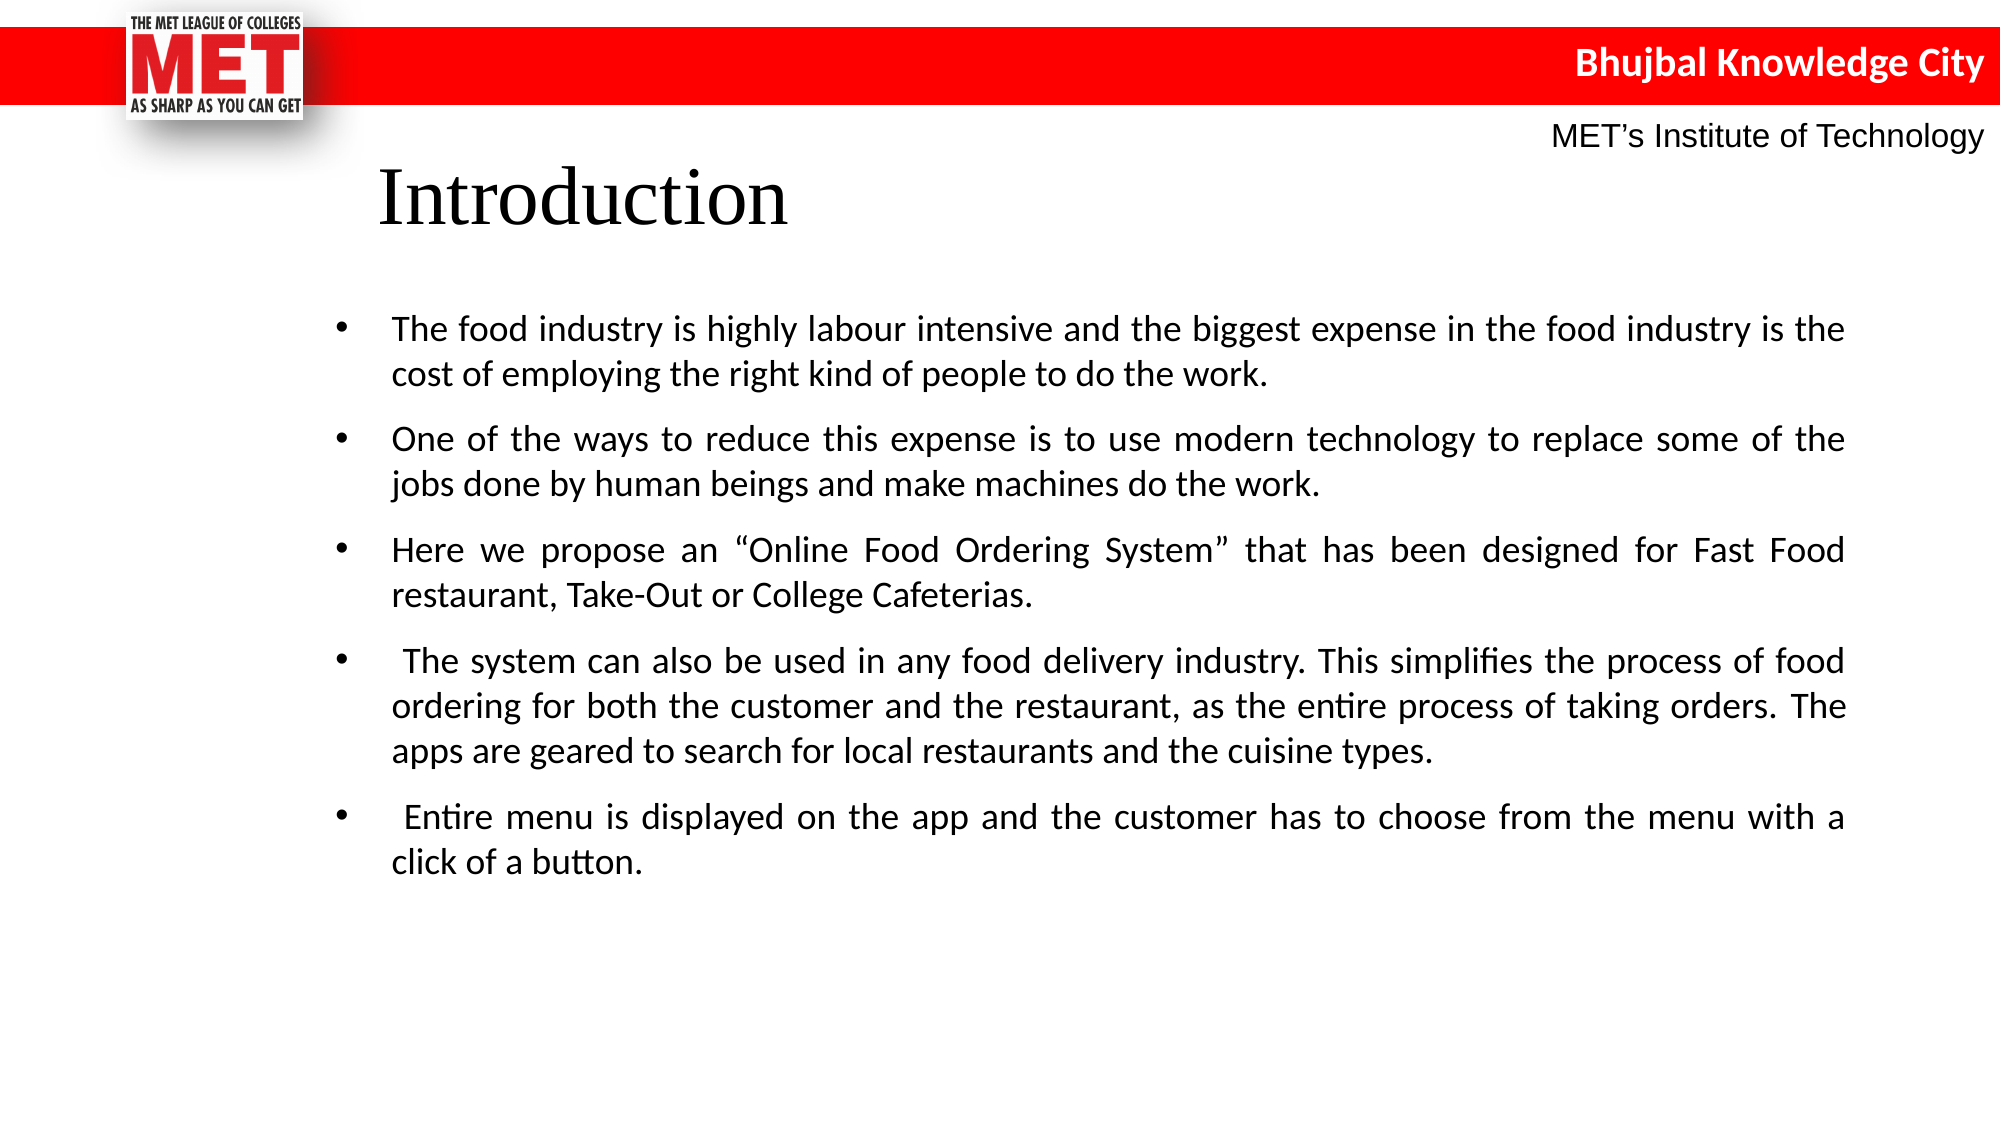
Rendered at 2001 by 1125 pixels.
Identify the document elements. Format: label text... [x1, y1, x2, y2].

title Introduction [362, 163, 1638, 250]
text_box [0, 12, 2000, 163]
subtitle The food industry is highly labour intensive and the biggest expense in the food industry is the cost of employing the right kind of people to do the work. One of the ways to reduce this expense is to use modern technology to replace some of the jobs done by human beings and make machines do the work. Here we propose an “Online Food Ordering System” that has been designed for Fast Food restaurant, Take-Out or College Cafeterias. The system can also be used in any food delivery industry. This simplifies the process of food ordering for both the customer and the restaurant, as the entire process of taking orders. The apps are geared to search for local restaurants and the cuisine types. Entire menu is displayed on the app and the customer has to choose from the menu with a click of a button. [320, 296, 1863, 1029]
